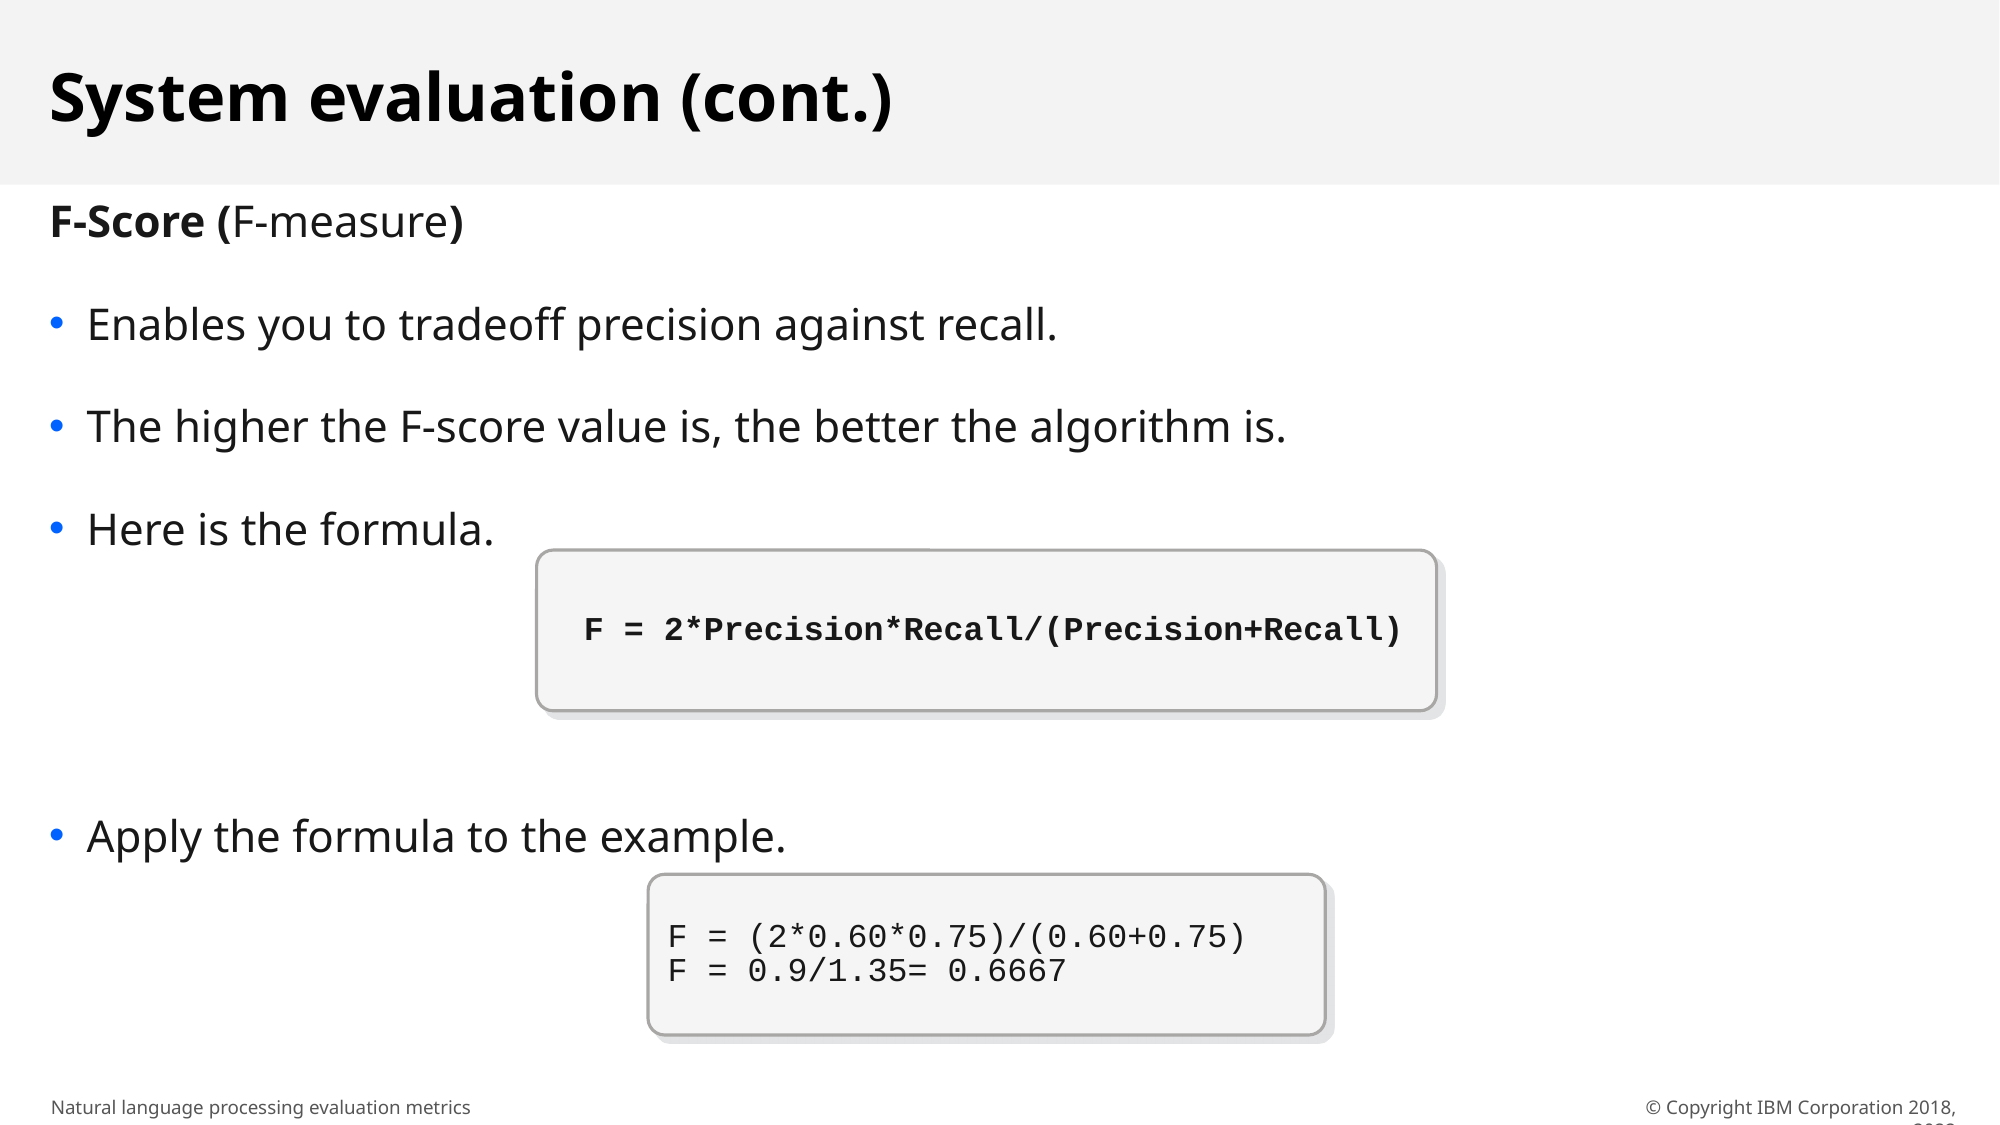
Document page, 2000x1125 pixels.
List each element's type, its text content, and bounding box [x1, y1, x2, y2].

title System evaluation (cont.) [34, 29, 1944, 171]
text_box F = 2*Precision*Recall/(Precision+Recall) [536, 550, 1437, 711]
text_box F = (2*0.60*0.75)/(0.60+0.75) F = 0.9/1.35= 0.6667 [648, 874, 1326, 1036]
list F-Score (F-measure) Enables you to tradeoff precision against recall. The higher the F-score value is, the better the algorithm is. Here is the formula. Apply the formula to the example. [34, 190, 1944, 1096]
footer © Copyright IBM Corporation 2018, 2022 [1616, 1096, 1972, 1125]
